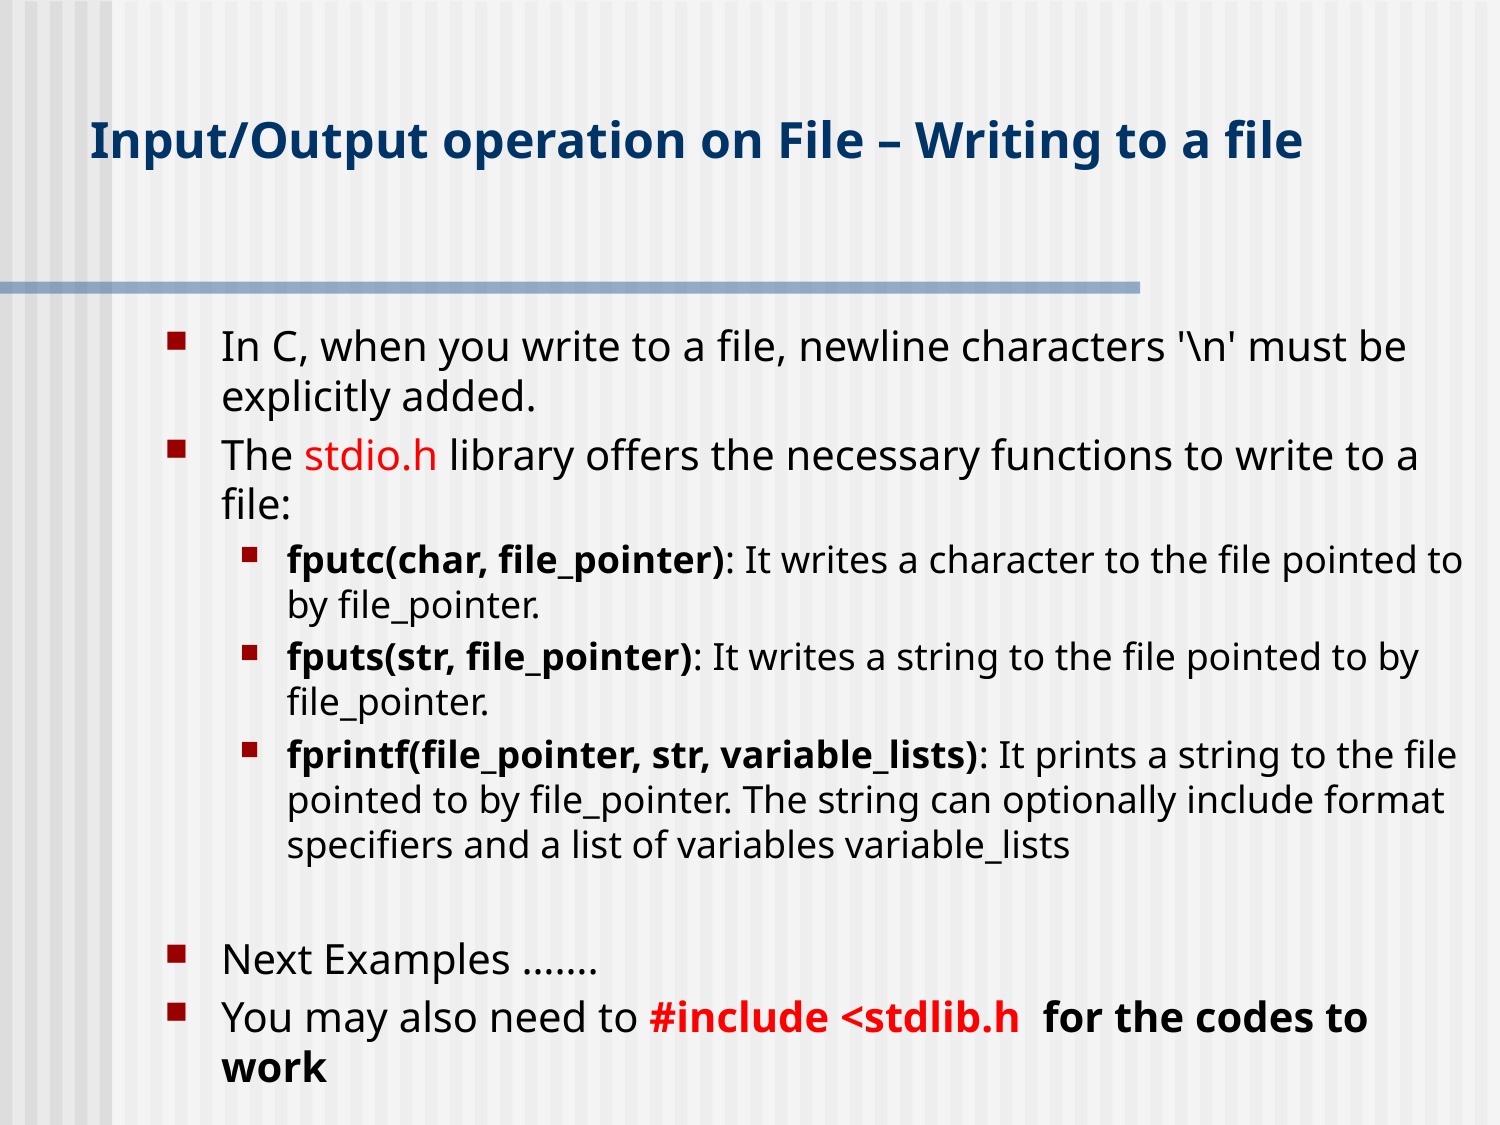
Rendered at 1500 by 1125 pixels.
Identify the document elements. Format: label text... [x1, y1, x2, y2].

title Input/Output operation on File – Writing to a file [74, 39, 1415, 237]
list In C, when you write to a file, newline characters '\n' must be explicitly added. The stdio.h library offers the necessary functions to write to a file: fputc(char, file_pointer): It writes a character to the file pointed to by file_pointer. fputs(str, file_pointer): It writes a string to the file pointed to by file_pointer. fprintf(file_pointer, str, variable_lists): It prints a string to the file pointed to by file_pointer. The string can optionally include format specifiers and a list of variables variable_lists Next Examples ……. You may also need to #include <stdlib.h for the codes to work [149, 312, 1481, 1001]
